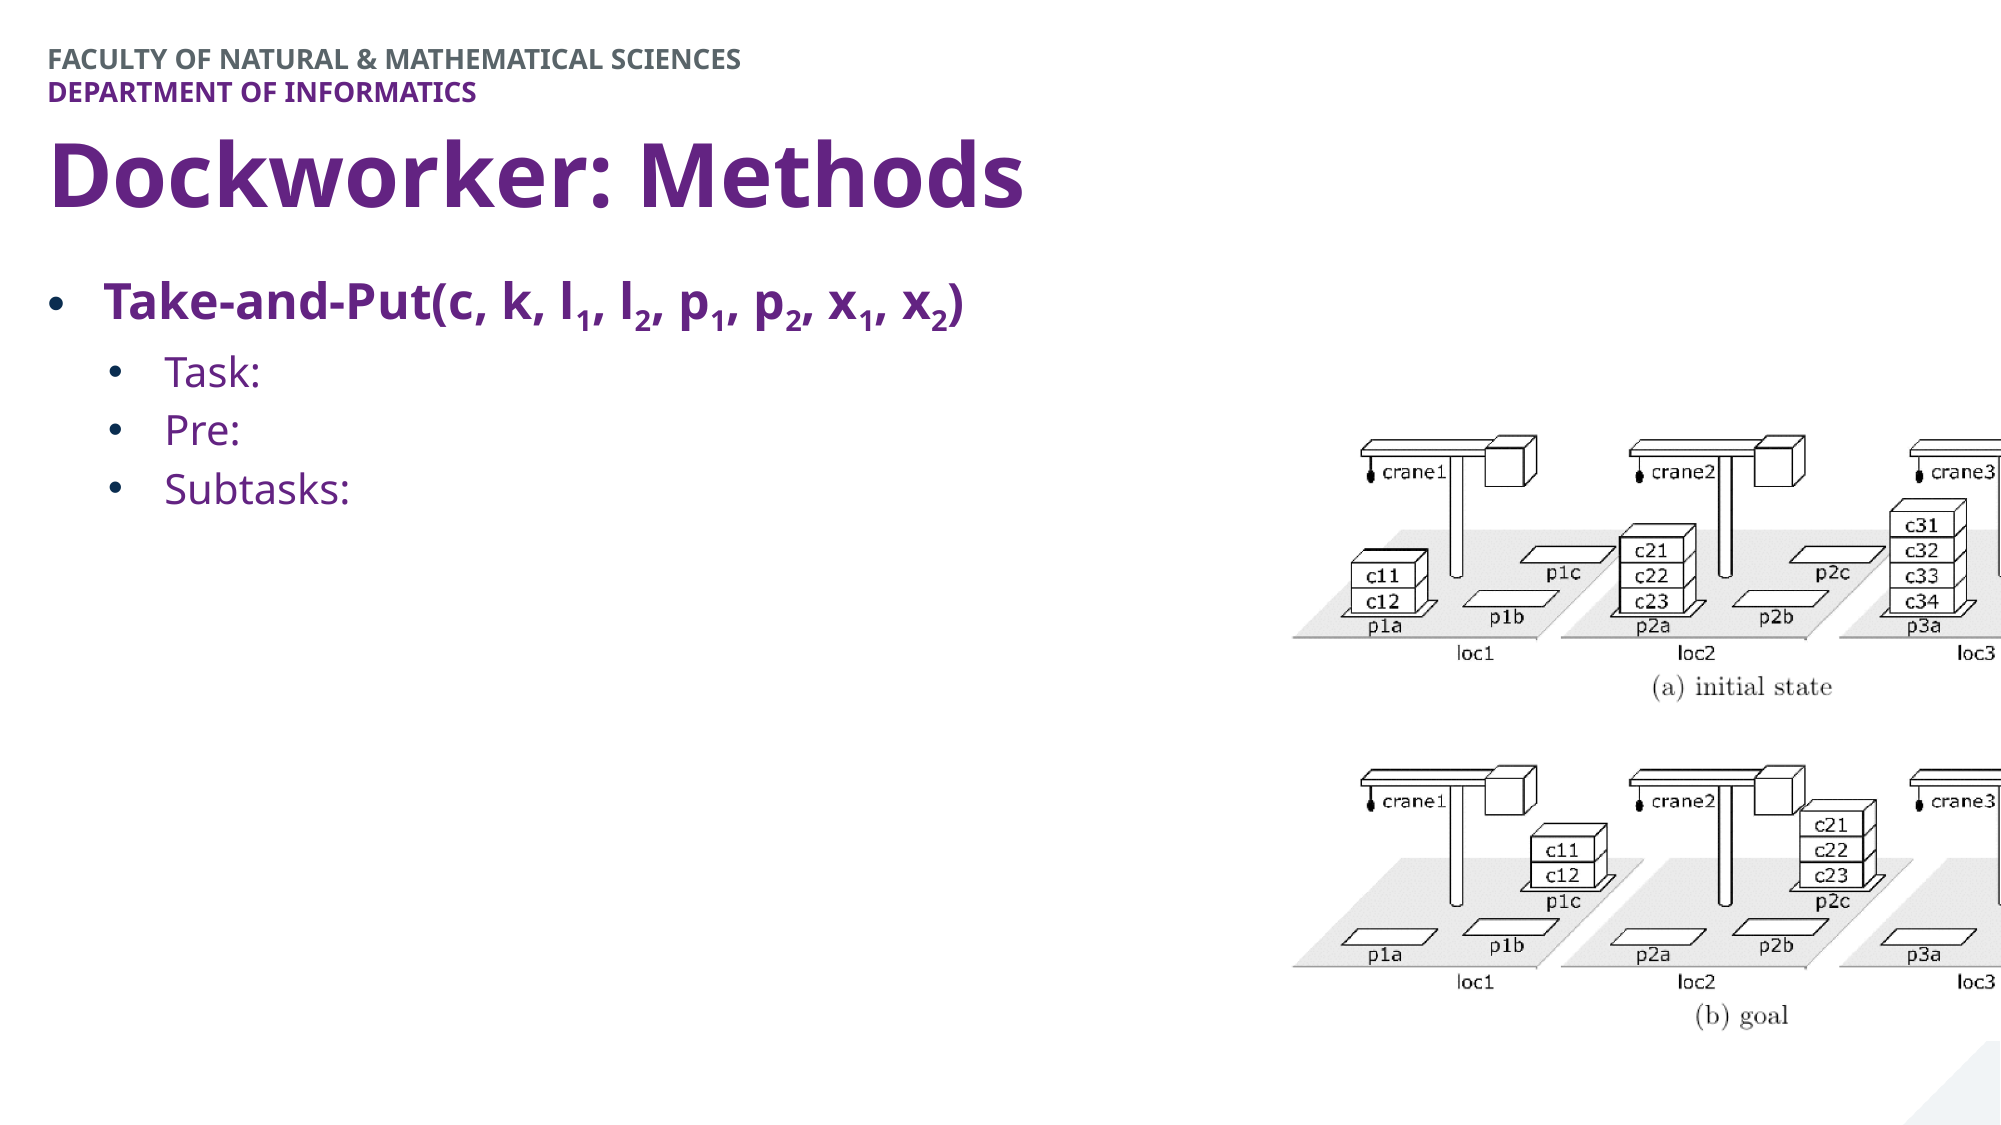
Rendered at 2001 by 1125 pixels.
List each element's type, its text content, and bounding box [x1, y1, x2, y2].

picture [1248, 418, 2000, 1041]
title Dockworker: Methods [47, 118, 1772, 237]
